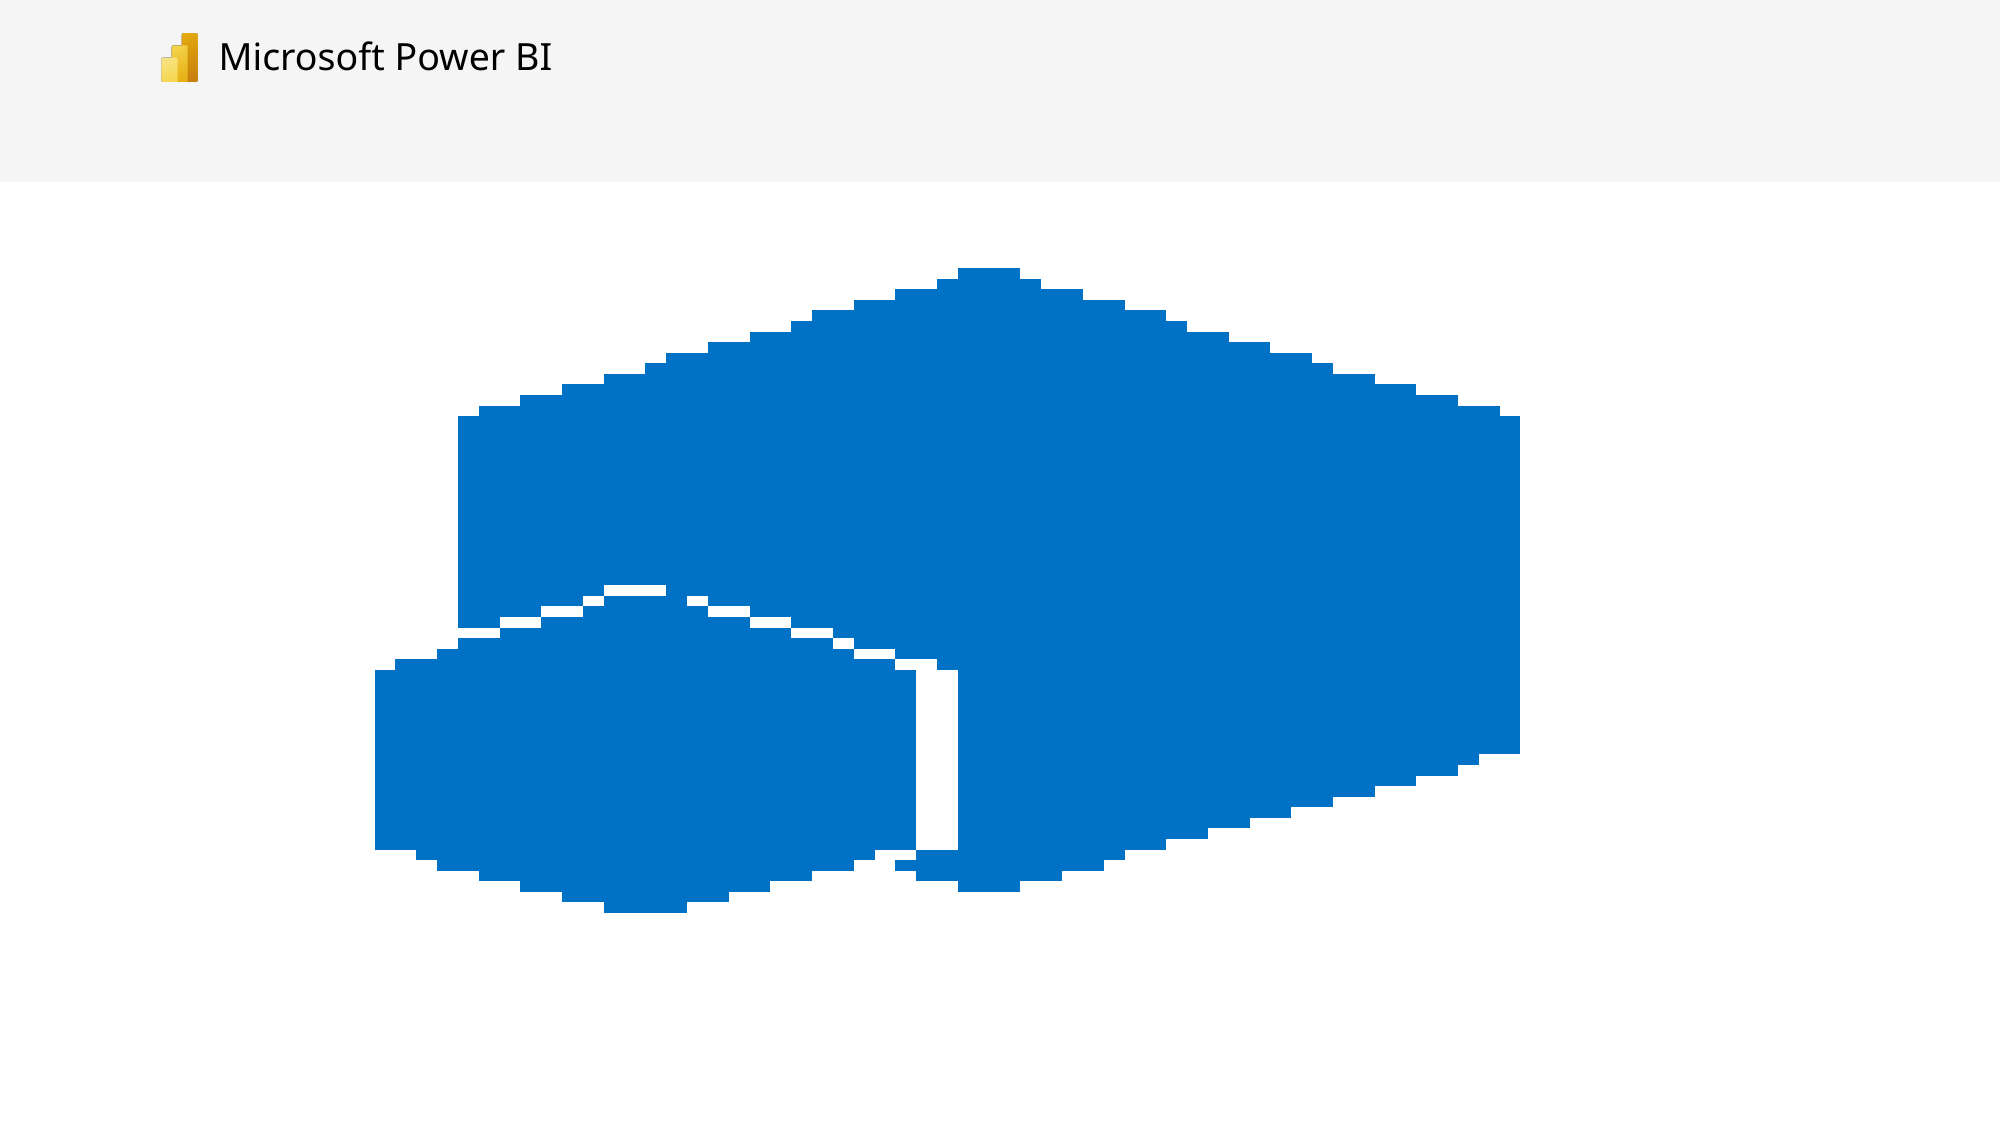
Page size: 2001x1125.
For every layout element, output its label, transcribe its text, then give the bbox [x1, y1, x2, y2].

title Microsoft Power BI [0, 0, 2000, 110]
picture [155, 33, 204, 82]
picture [0, 110, 2000, 1125]
